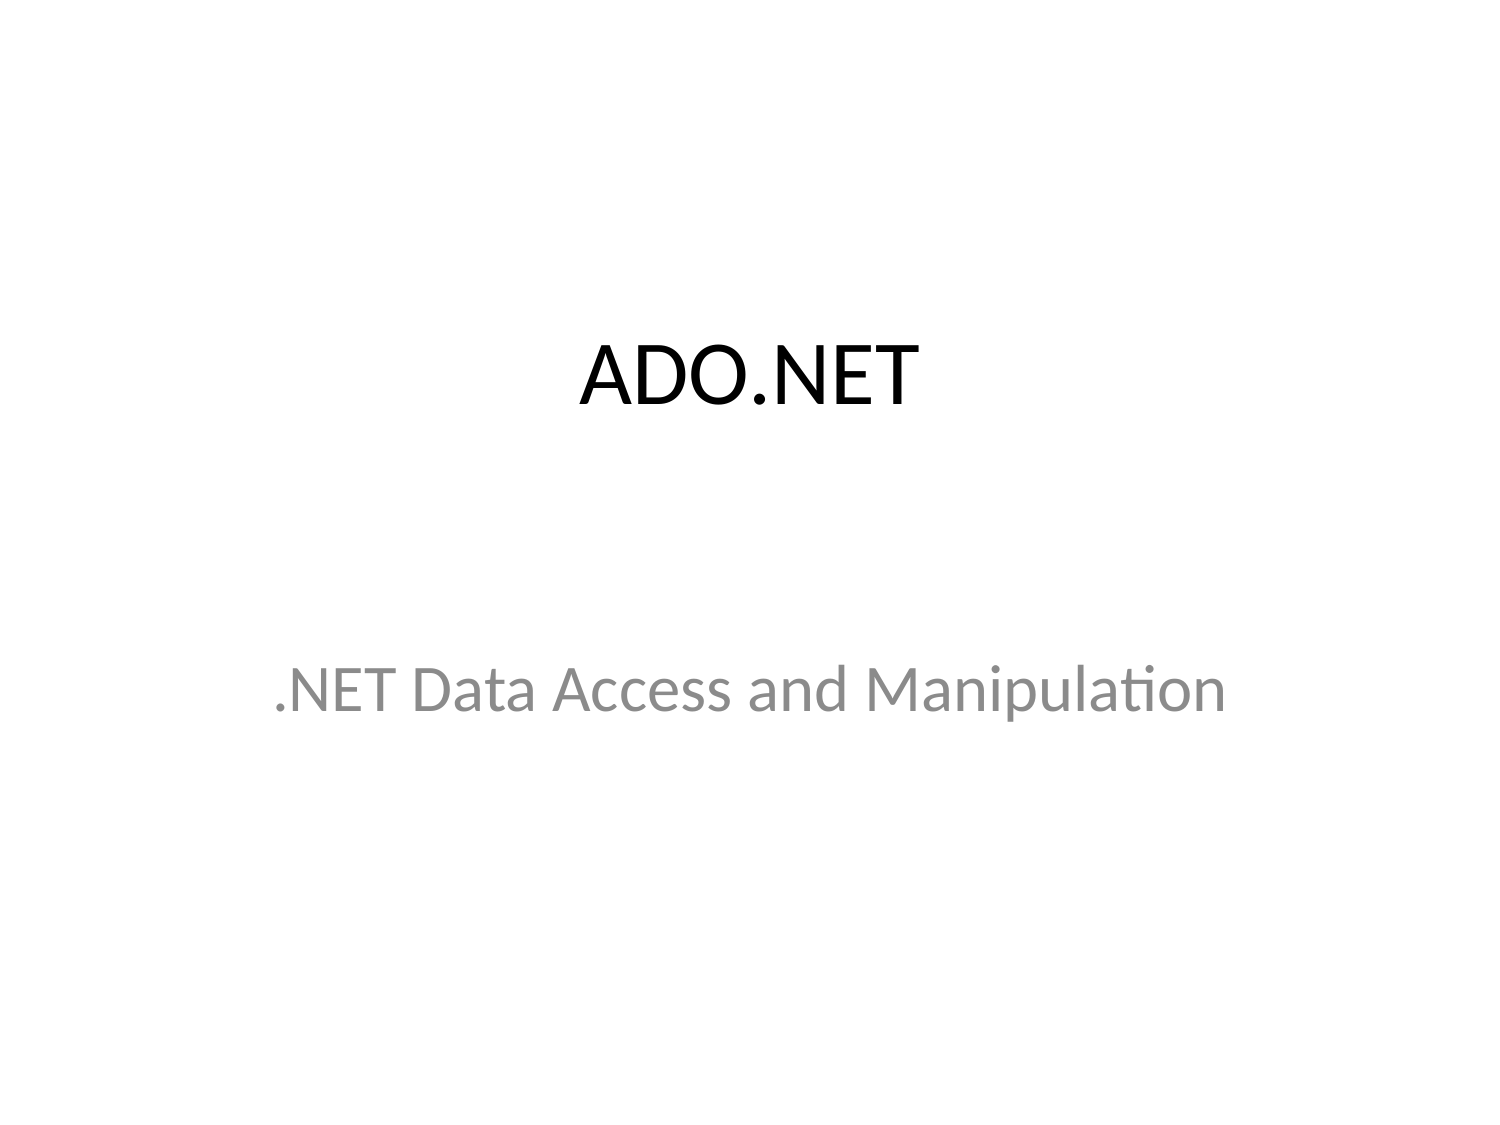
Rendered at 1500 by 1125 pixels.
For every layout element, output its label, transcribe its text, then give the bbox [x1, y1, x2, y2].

title ADO.NET [75, 247, 1425, 489]
subtitle .NET Data Access and Manipulation [225, 637, 1275, 925]
